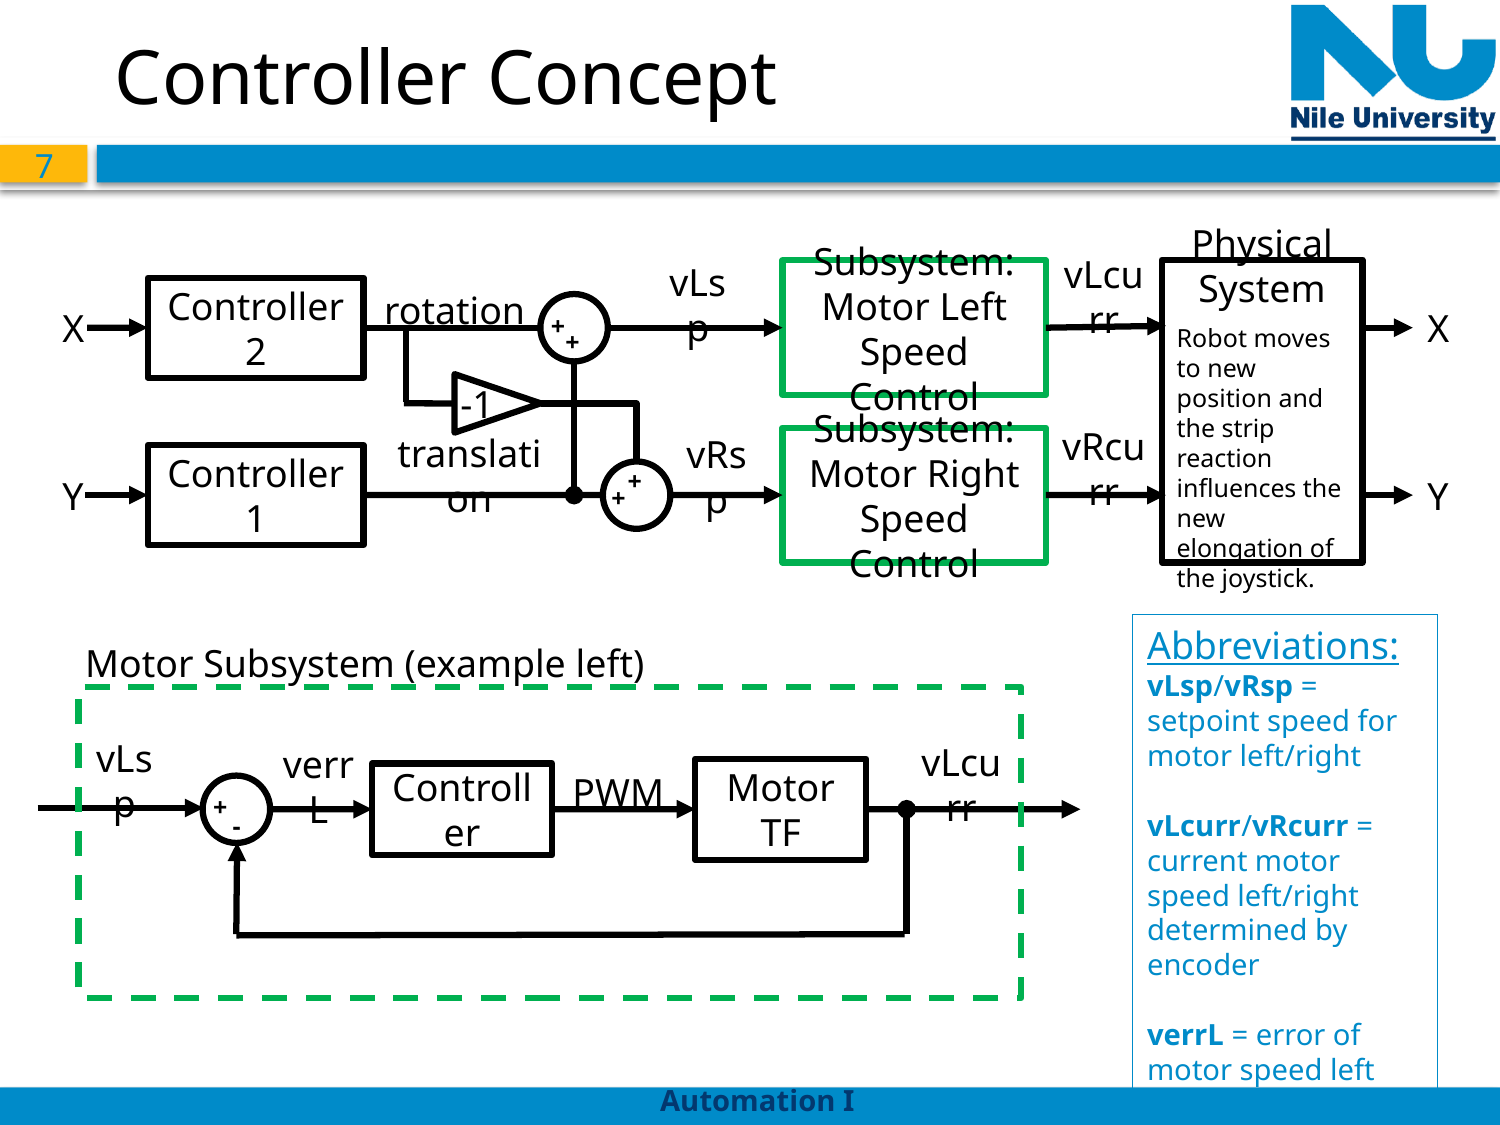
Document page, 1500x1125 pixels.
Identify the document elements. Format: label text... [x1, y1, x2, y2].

text_box Abbreviations: vLsp/vRsp = setpoint speed for motor left/right vLcurr/vRcurr = current motor speed left/right determined by encoder verrL = error of motor speed left (vLsp-vLcurr) [1132, 614, 1438, 1125]
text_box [47, 238, 1453, 563]
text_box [37, 632, 1081, 999]
picture [1287, 0, 1499, 144]
title Controller Concept [99, 24, 1438, 125]
